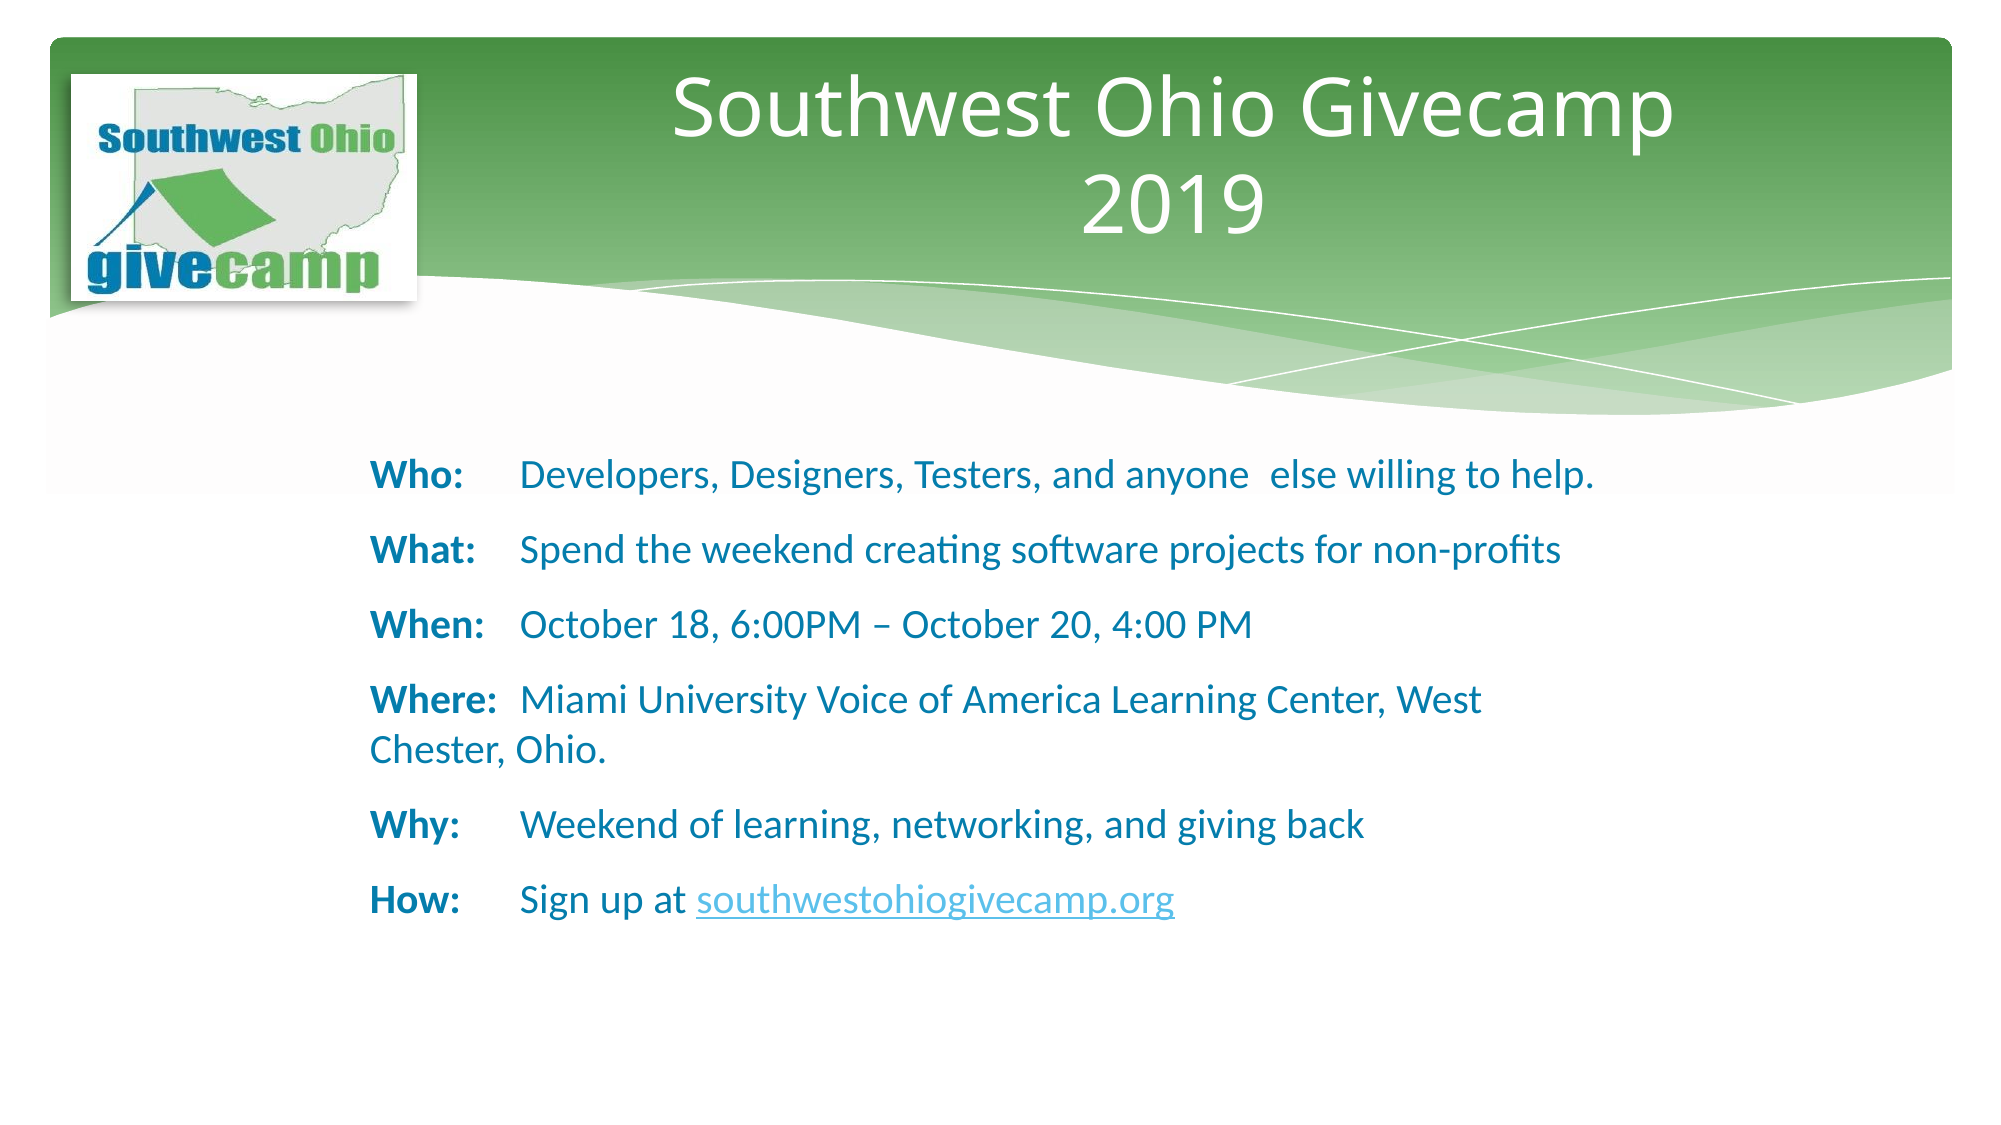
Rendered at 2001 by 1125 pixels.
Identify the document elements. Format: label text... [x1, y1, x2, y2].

title Southwest Ohio Givecamp 2019 [610, 50, 1738, 256]
picture [71, 74, 417, 301]
list Who: Developers, Designers, Testers, and anyone else willing to help. What: Spend the weekend creating software projects for non-profits When: October 18, 6:00PM – October 20, 4:00 PM Where: Miami University Voice of America Learning Center, West Chester, Ohio. Why: Weekend of learning, networking, and giving back How: Sign up at southwestohiogivecamp.org [362, 439, 1639, 1100]
